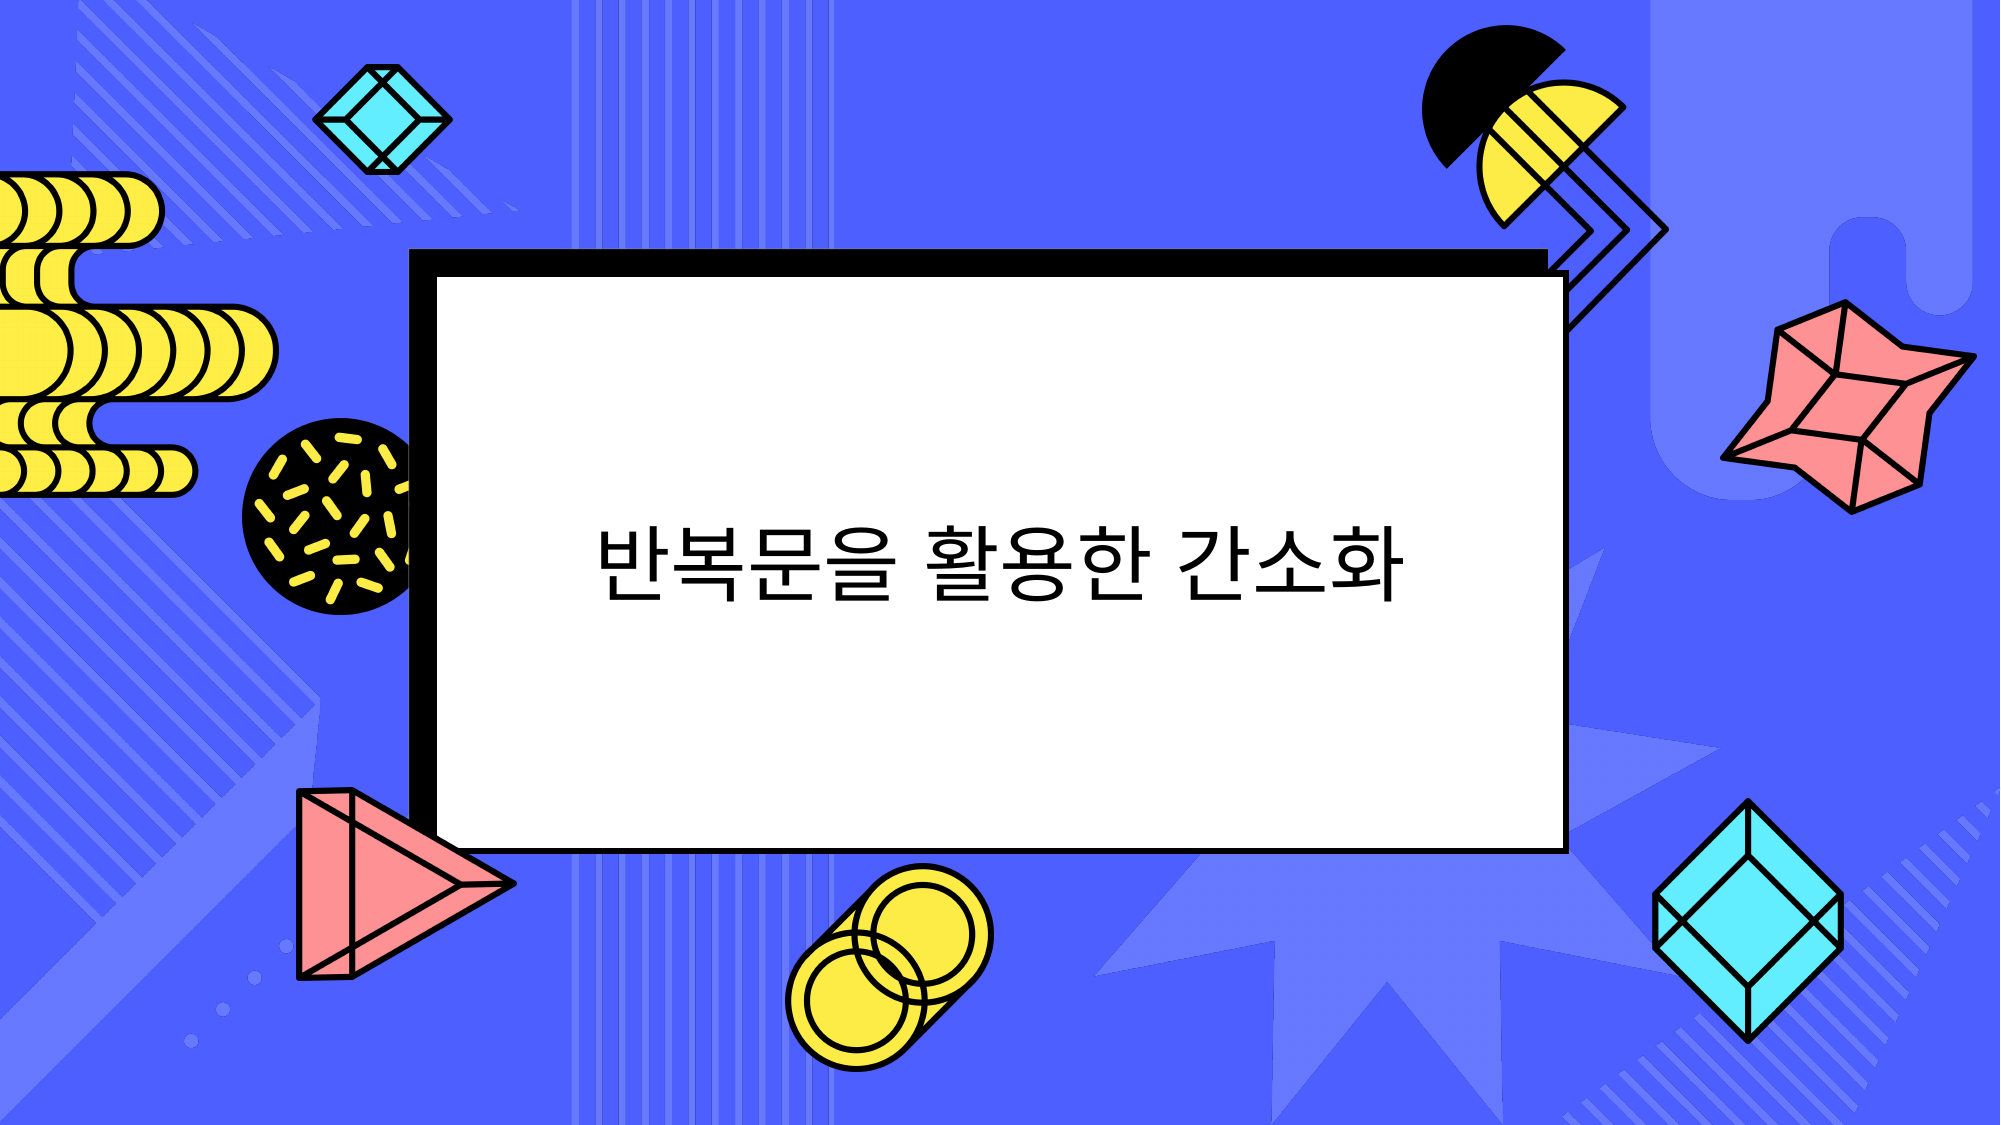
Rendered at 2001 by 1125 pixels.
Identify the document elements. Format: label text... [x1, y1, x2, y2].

picture [572, 1, 835, 248]
picture [1053, 0, 2001, 1125]
text_box 반복문을 활용한 간소화 [500, 505, 1500, 620]
picture [0, 0, 994, 1125]
